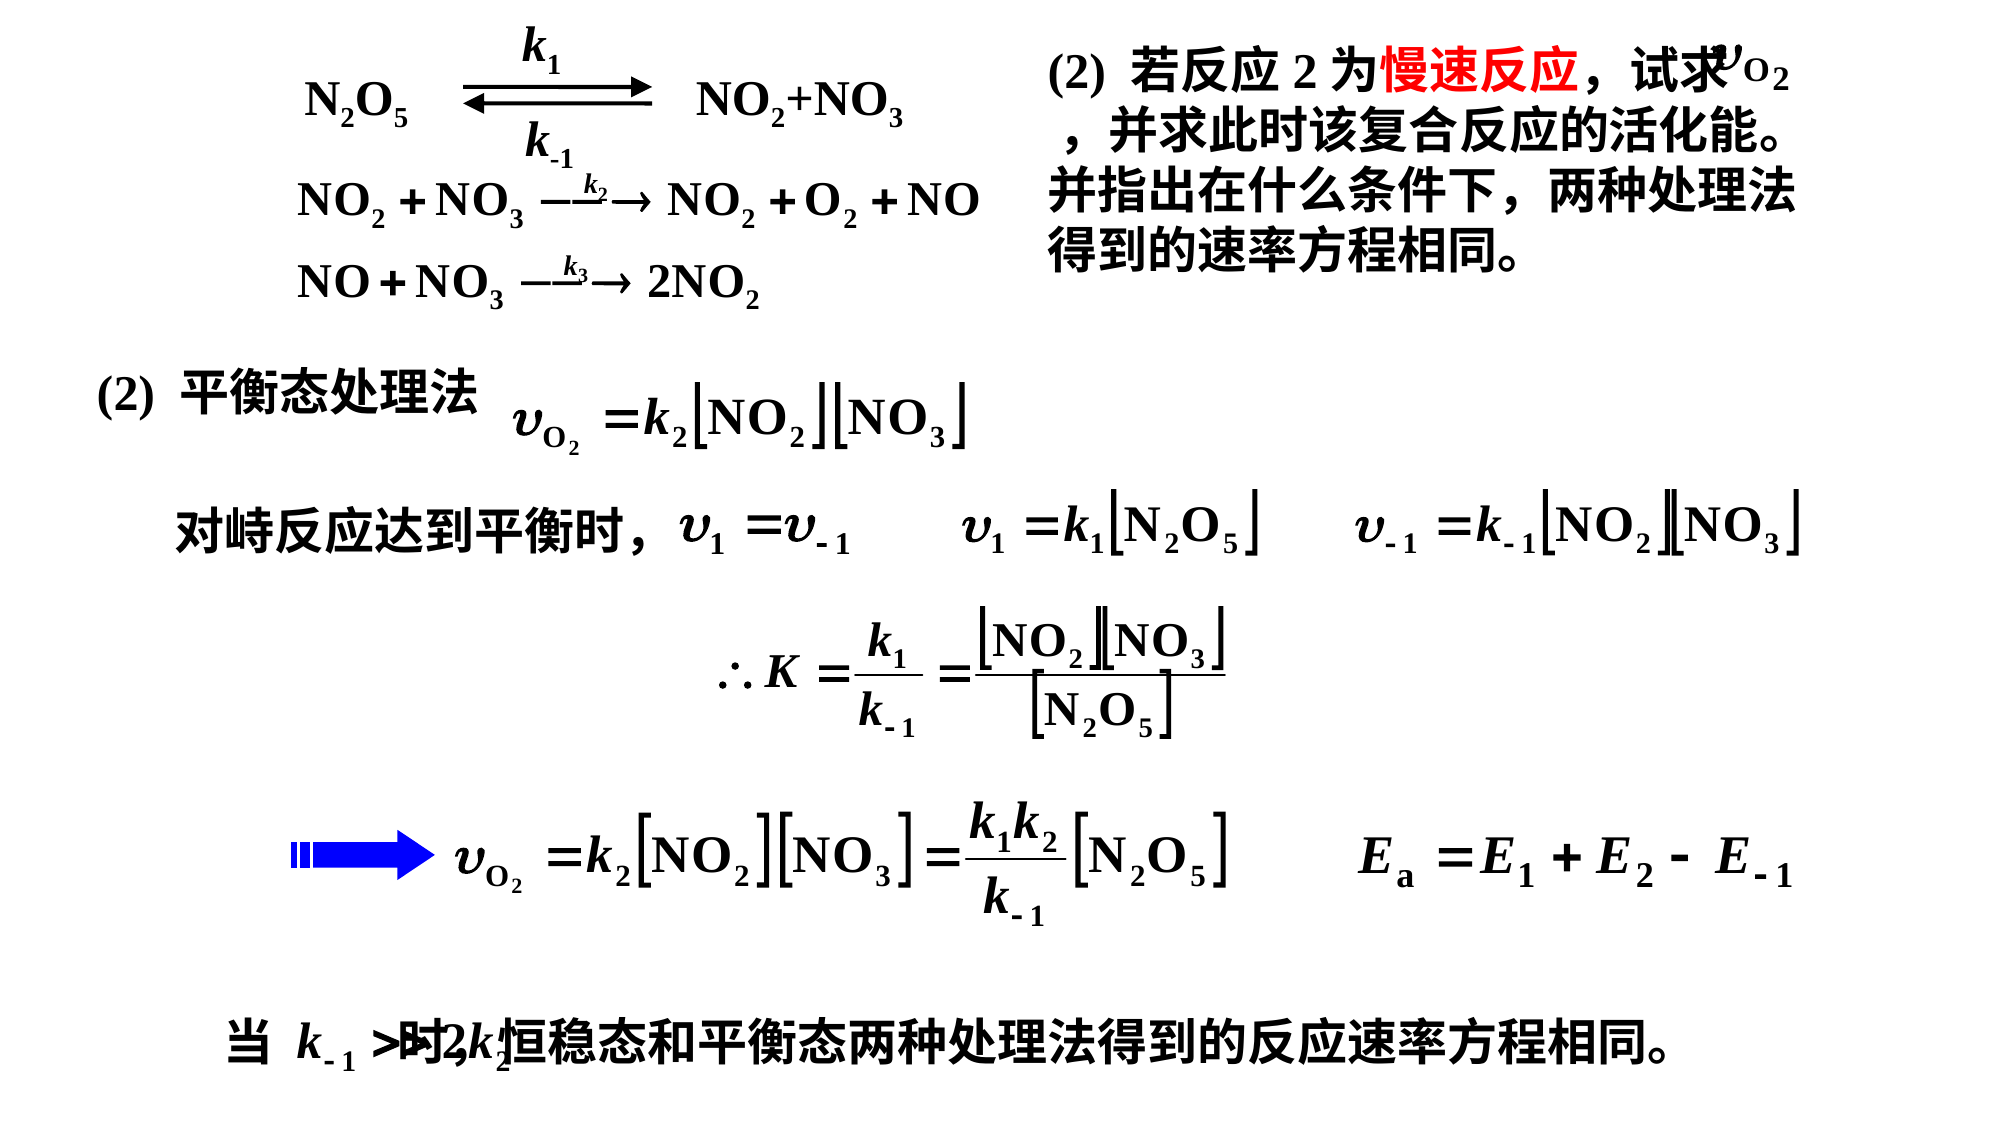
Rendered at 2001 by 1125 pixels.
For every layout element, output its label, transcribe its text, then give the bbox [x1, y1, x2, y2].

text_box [956, 489, 1806, 567]
text_box [291, 843, 297, 867]
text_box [449, 784, 1233, 939]
text_box 当 时，恒稳态和平衡态两种处理法得到的反应速率方程相同。 [523, 1002, 1827, 1078]
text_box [289, 163, 988, 241]
text_box k1 [507, 4, 711, 88]
text_box N2O5 NO2+NO3 [289, 57, 631, 141]
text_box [1705, 14, 1806, 104]
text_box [1346, 816, 1806, 900]
text_box [313, 831, 434, 879]
text_box (2) 若反应2为慢速反应，试求 ，并求此时该复合反应的活化能。并指出在什么条件下，两种处理法得到的速率方程相同。 [1032, 31, 1827, 286]
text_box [289, 244, 771, 322]
text_box k-1 [510, 98, 715, 163]
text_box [507, 382, 973, 465]
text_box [714, 606, 1235, 749]
text_box [300, 843, 310, 867]
text_box 对峙反应达到平衡时， [159, 492, 956, 567]
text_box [673, 486, 861, 564]
text_box 当 时，恒稳态和平衡态两种处理法得到的反应速率方程相同。 [208, 1002, 288, 1078]
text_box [288, 1002, 523, 1080]
text_box [631, 88, 651, 98]
text_box [463, 93, 510, 114]
text_box (2) 平衡态处理法 [81, 353, 508, 488]
text_box N2O5 NO2+NO3 [633, 57, 1032, 141]
